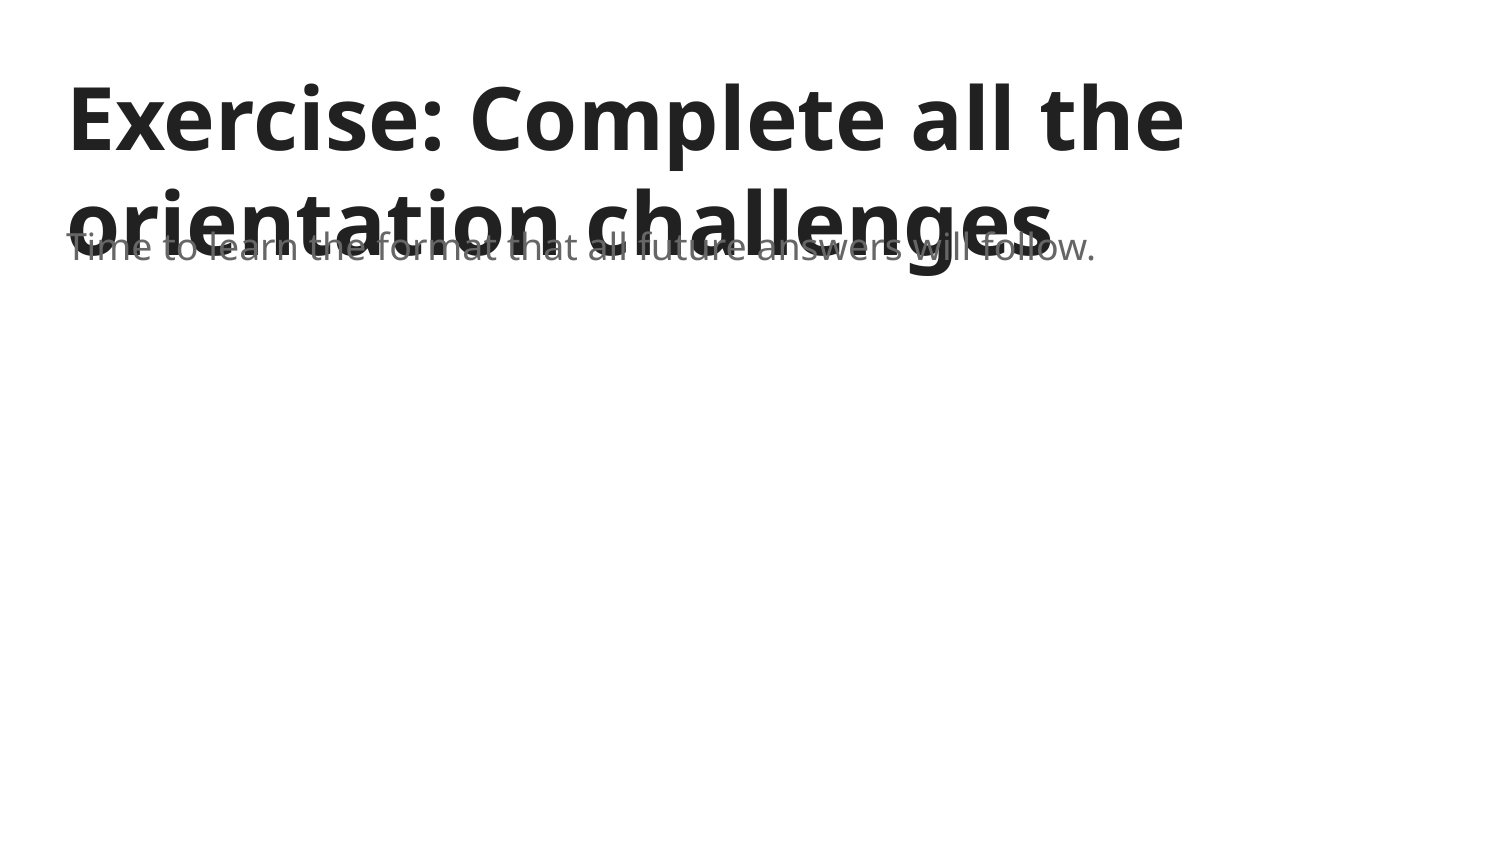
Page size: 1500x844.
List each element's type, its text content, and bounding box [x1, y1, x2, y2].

title Exercise: Complete all the orientation challenges [51, 48, 1449, 180]
list Time to learn the format that all future answers will follow. [51, 201, 1449, 750]
